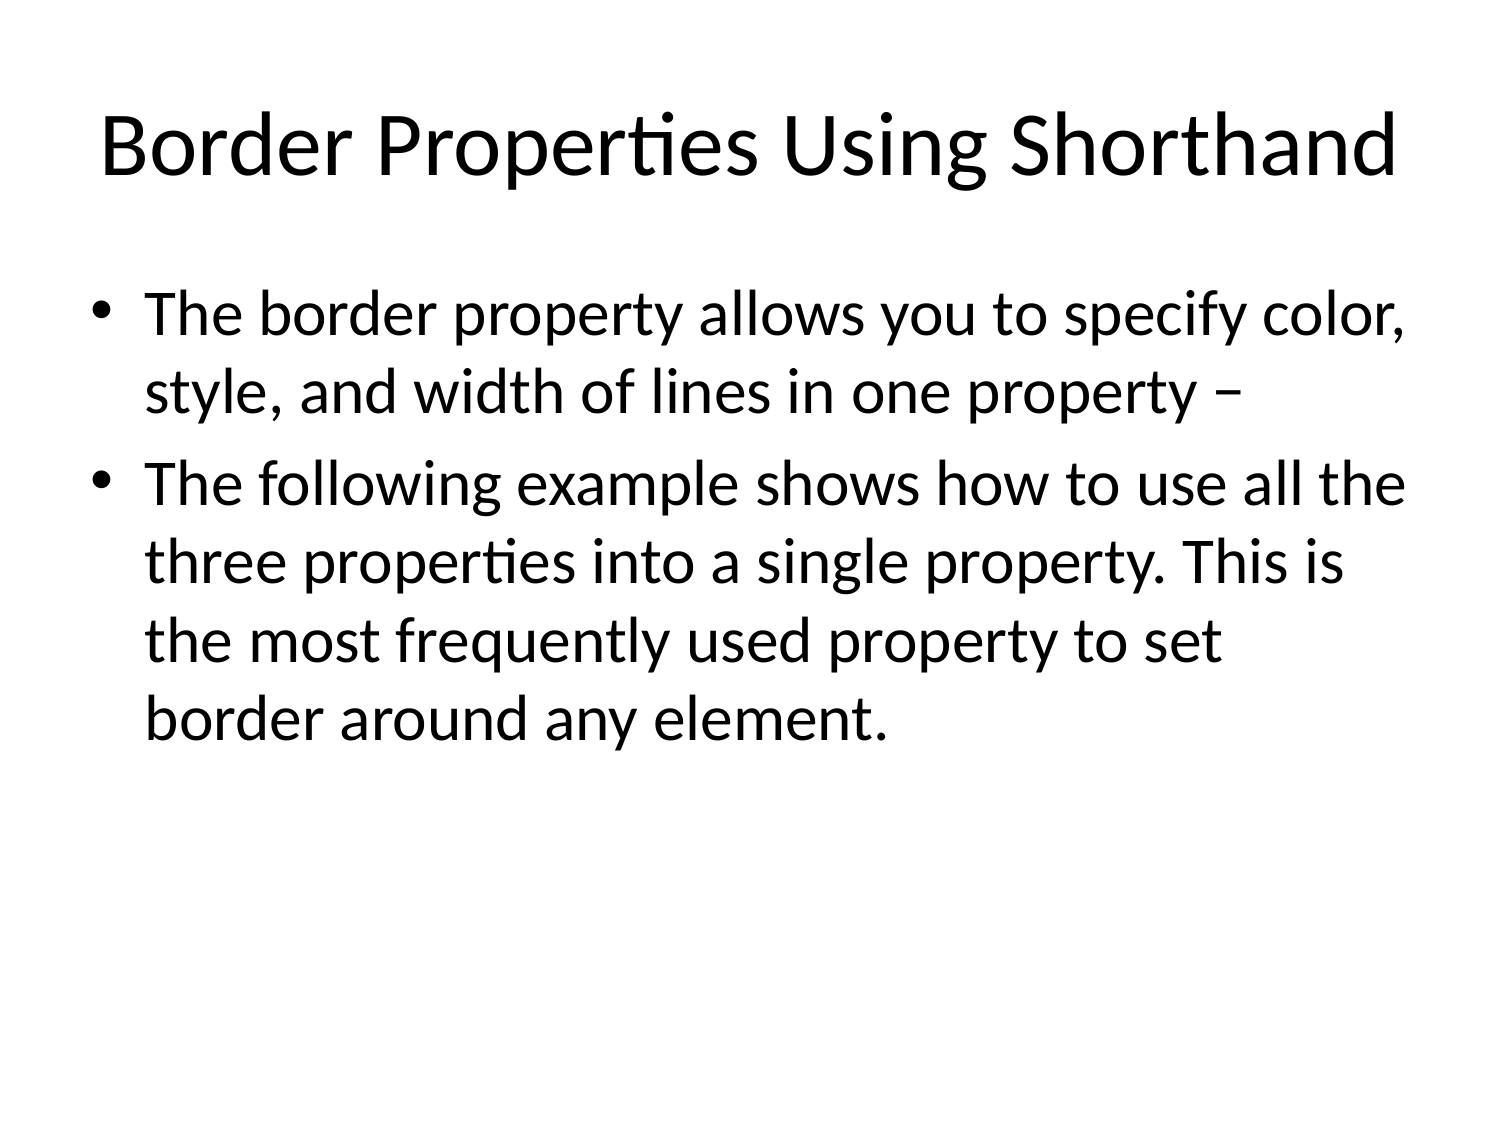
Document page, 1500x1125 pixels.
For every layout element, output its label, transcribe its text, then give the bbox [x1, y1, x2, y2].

title Border Properties Using Shorthand [75, 45, 1425, 233]
list The border property allows you to specify color, style, and width of lines in one property − The following example shows how to use all the three properties into a single property. This is the most frequently used property to set border around any element. [75, 262, 1425, 1005]
